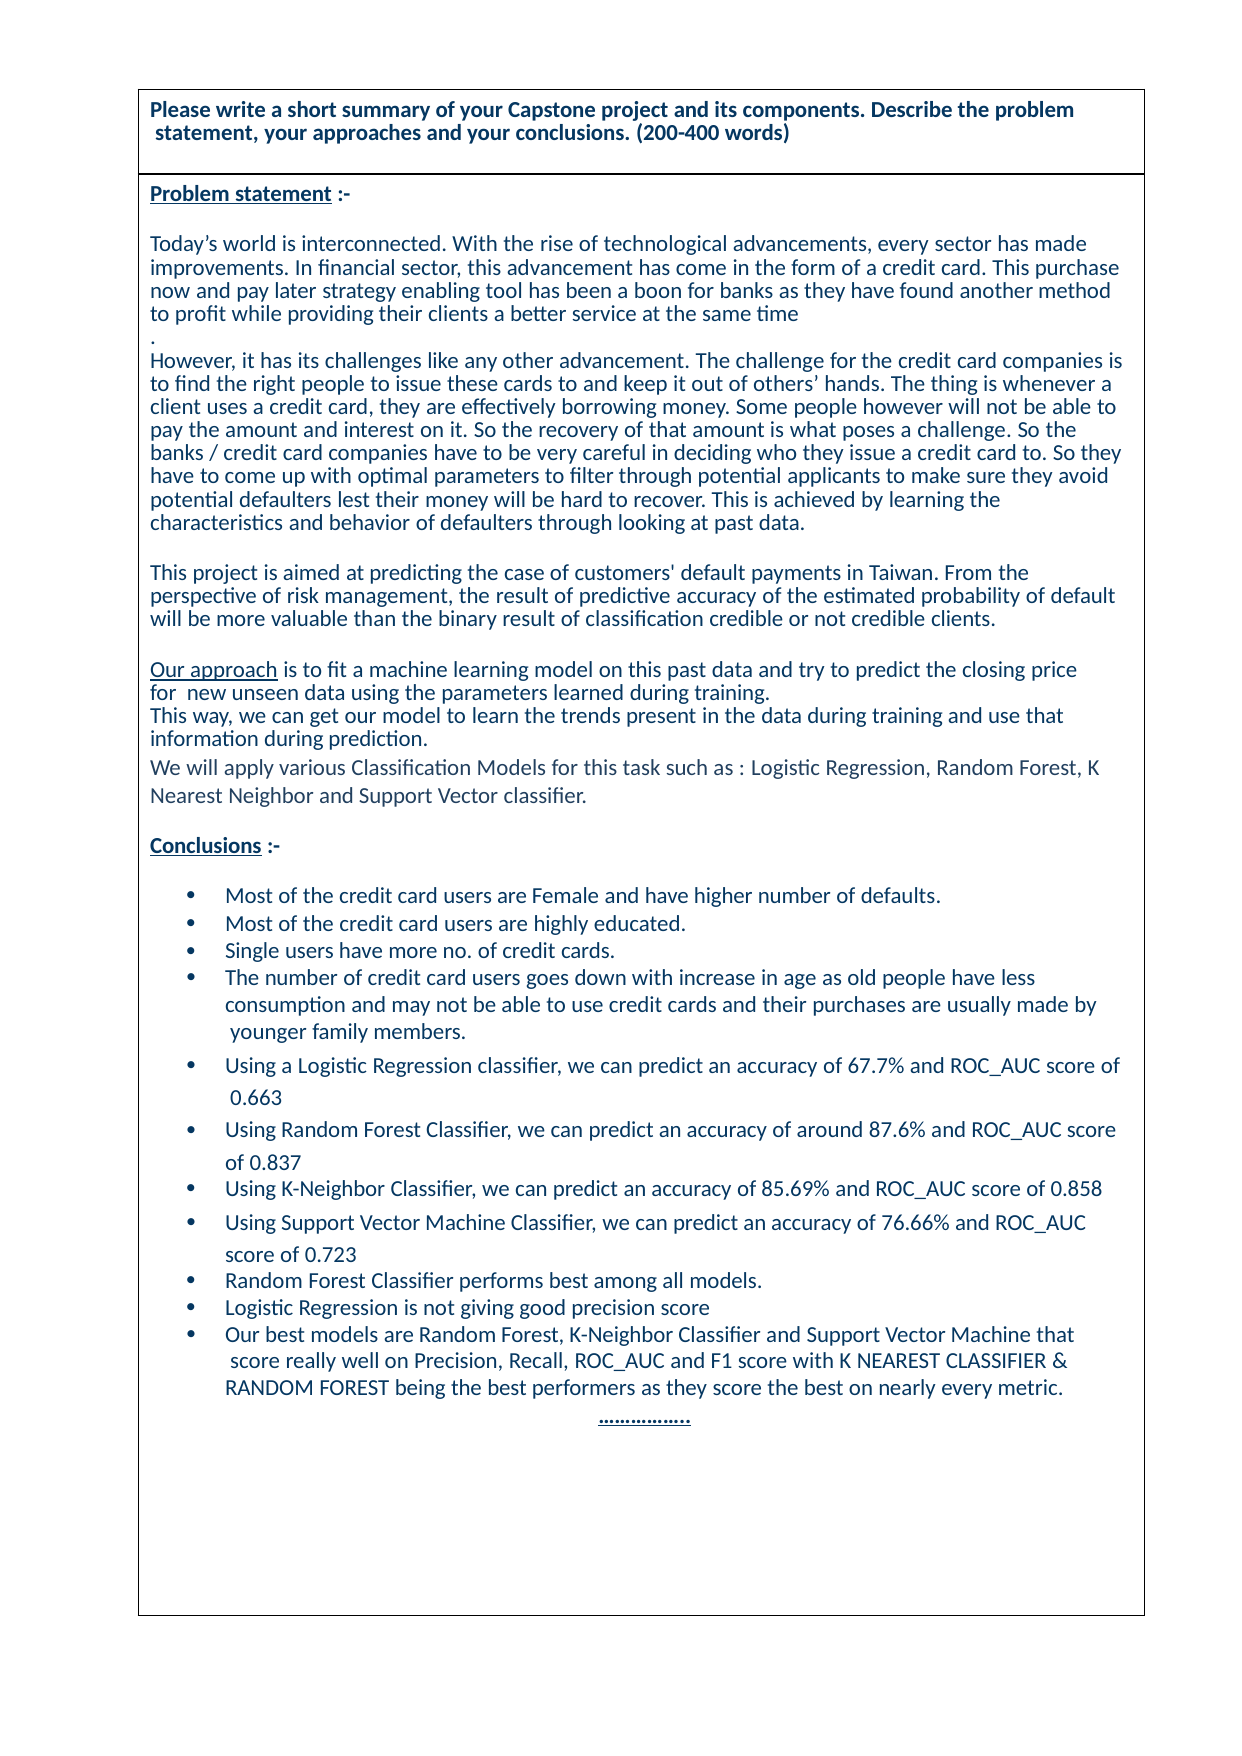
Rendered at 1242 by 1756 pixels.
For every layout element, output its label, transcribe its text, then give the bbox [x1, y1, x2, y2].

table_cell Problem statement :- Today’s world is interconnected. With the rise of technological advancements, every sector has made improvements. In financial sector, this advancement has come in the form of a credit card. This purchase now and pay later strategy enabling tool has been a boon for banks as they have found another method to profit while providing their clients a better service at the same time . However, it has its challenges like any other advancement. The challenge for the credit card companies is to find the right people to issue these cards to and keep it out of others’ hands. The thing is whenever a client uses a credit card, they are effectively borrowing money. Some people however will not be able to pay the amount and interest on it. So the recovery of that amount is what poses a challenge. So the banks / credit card companies have to be very careful in deciding who they issue a credit card to. So they have to come up with optimal parameters to filter through potential applicants to make sure they avoid potential defaulters lest their money will be hard to recover. This is achieved by learning the characteristics and behavior of defaulters through looking at past data. This project is aimed at predicting the case of customers' default payments in Taiwan. From the perspective of risk management, the result of predictive accuracy of the estimated probability of default will be more valuable than the binary result of classification credible or not credible clients. Our approach is to fit a machine learning model on this past data and try to predict the closing price for new unseen data using the parameters learned during training. This way, we can get our model to learn the trends present in the data during training and use that information during prediction. We will apply various Classification Models for this task such as : Logistic Regression, Random Forest, K Nearest Neighbor and Support Vector classifier. Conclusions :- Most of the credit card users are Female and have higher number of defaults. Most of the credit card users are highly educated. Single users have more no. of credit cards. The number of credit card users goes down with increase in age as old people have less consumption and may not be able to use credit cards and their purchases are usually made by younger family members. Using a Logistic Regression classifier, we can predict an accuracy of 67.7% and ROC_AUC score of 0.663 Using Random Forest Classifier, we can predict an accuracy of around 87.6% and ROC_AUC score of 0.837 Using K-Neighbor Classifier, we can predict an accuracy of 85.69% and ROC_AUC score of 0.858 Using Support Vector Machine Classifier, we can predict an accuracy of 76.66% and ROC_AUC score of 0.723 Random Forest Classifier performs best among all models. Logistic Regression is not giving good precision score Our best models are Random Forest, K-Neighbor Classifier and Support Vector Machine that score really well on Precision, Recall, ROC_AUC and F1 score with K NEAREST CLASSIFIER & RANDOM FOREST being the best performers as they score the best on nearly every metric. …………….. [139, 175, 1144, 1615]
table_header Please write a short summary of your Capstone project and its components. Describe the problem statement, your approaches and your conclusions. (200-400 words) [139, 90, 1144, 173]
